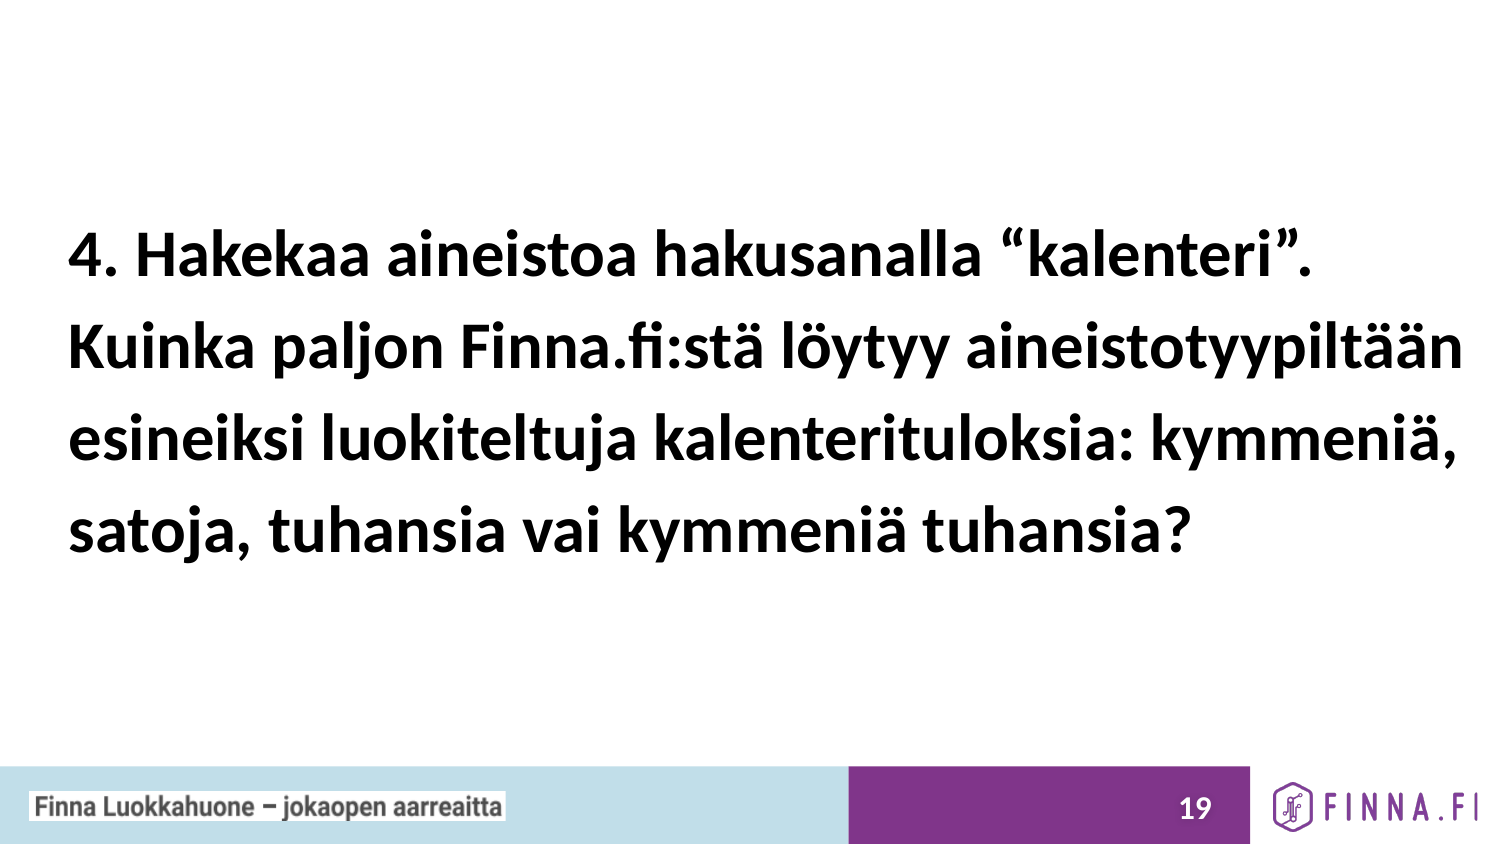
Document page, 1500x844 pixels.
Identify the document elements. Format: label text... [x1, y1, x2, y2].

title 4. Hakekaa aineistoa hakusanalla “kalenteri”. Kuinka paljon Finna.fi:stä löytyy aineistotyypiltään esineiksi luokiteltuja kalenterituloksia: kymmeniä, satoja, tuhansia vai kymmeniä tuhansia? [53, 0, 1487, 763]
